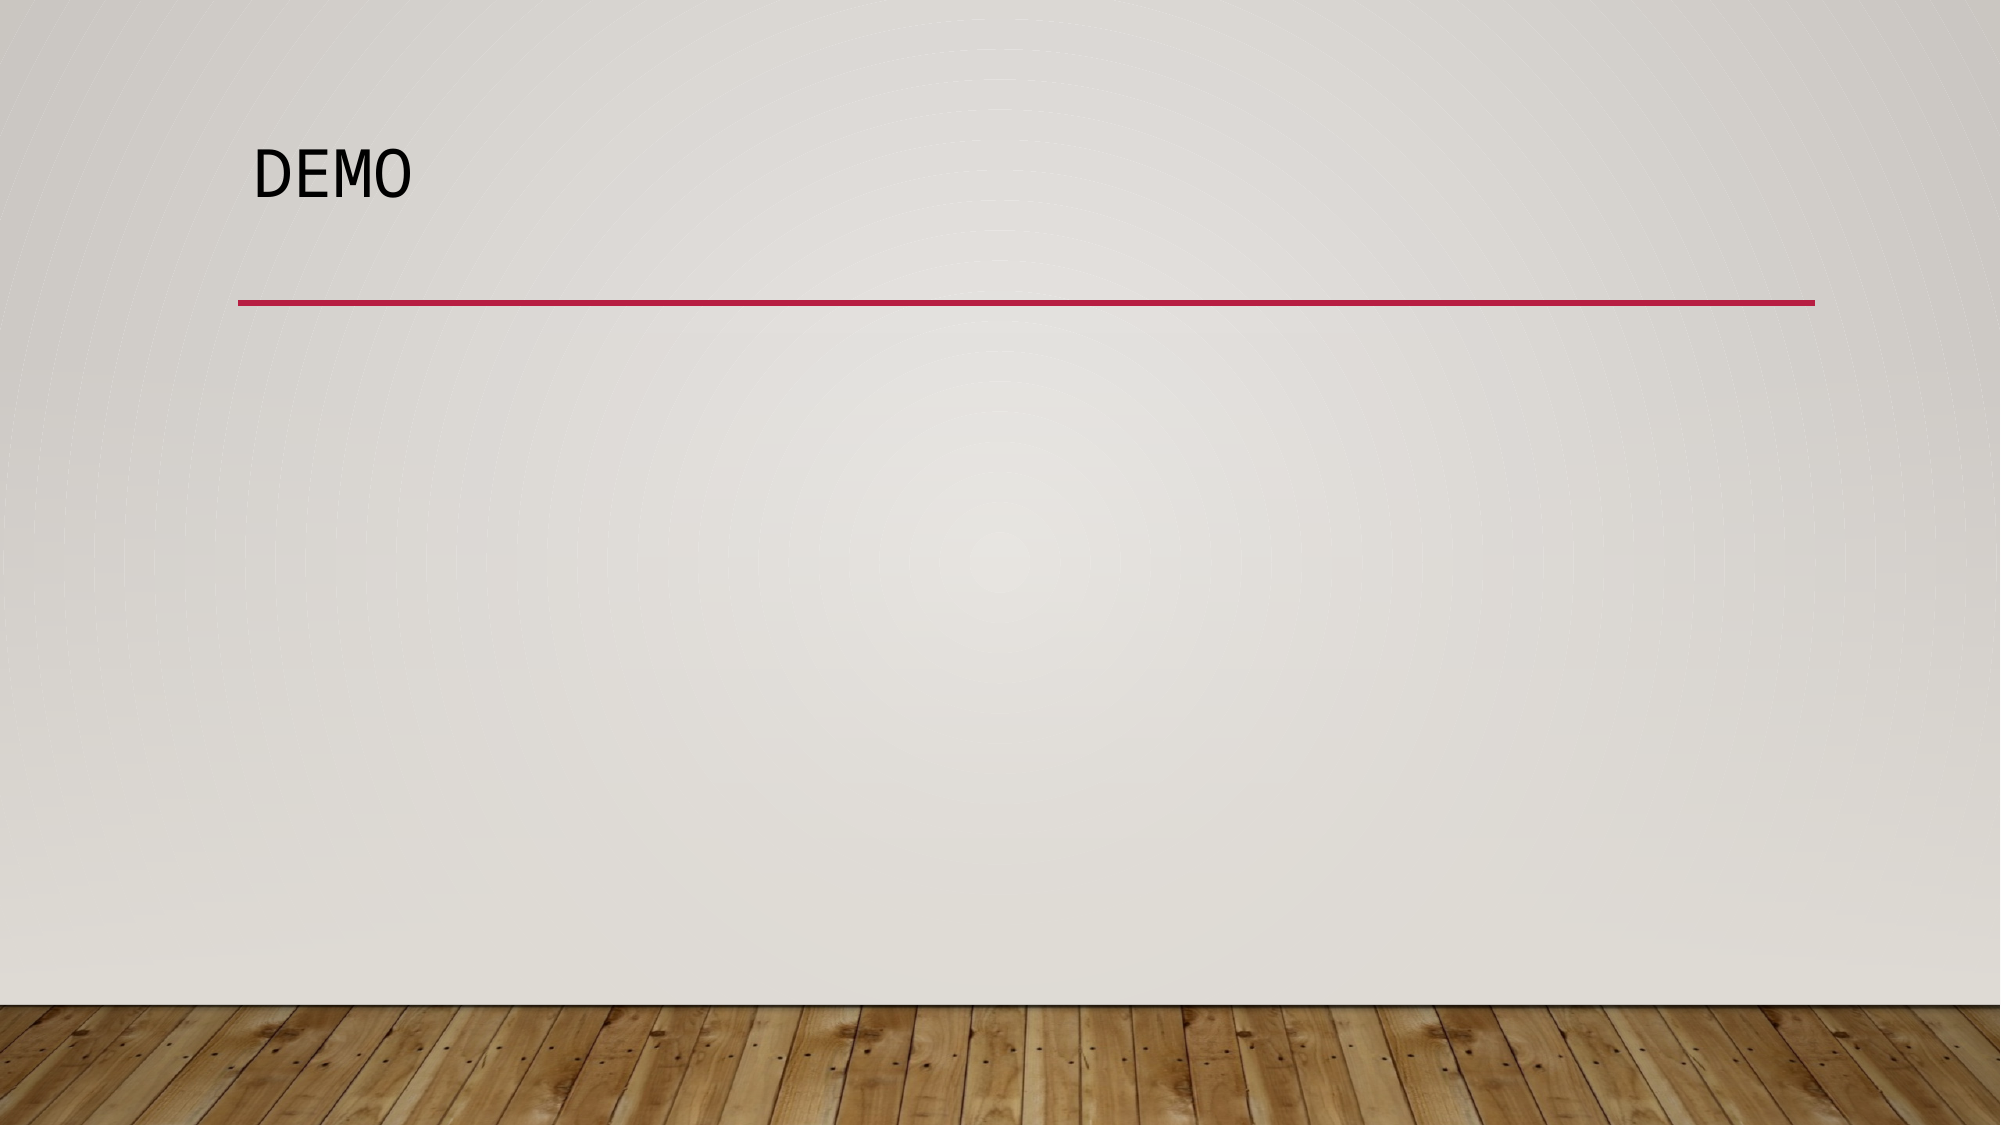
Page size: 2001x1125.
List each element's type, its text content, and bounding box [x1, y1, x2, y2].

picture [0, 1005, 2000, 1125]
title DEMO [238, 131, 1814, 305]
